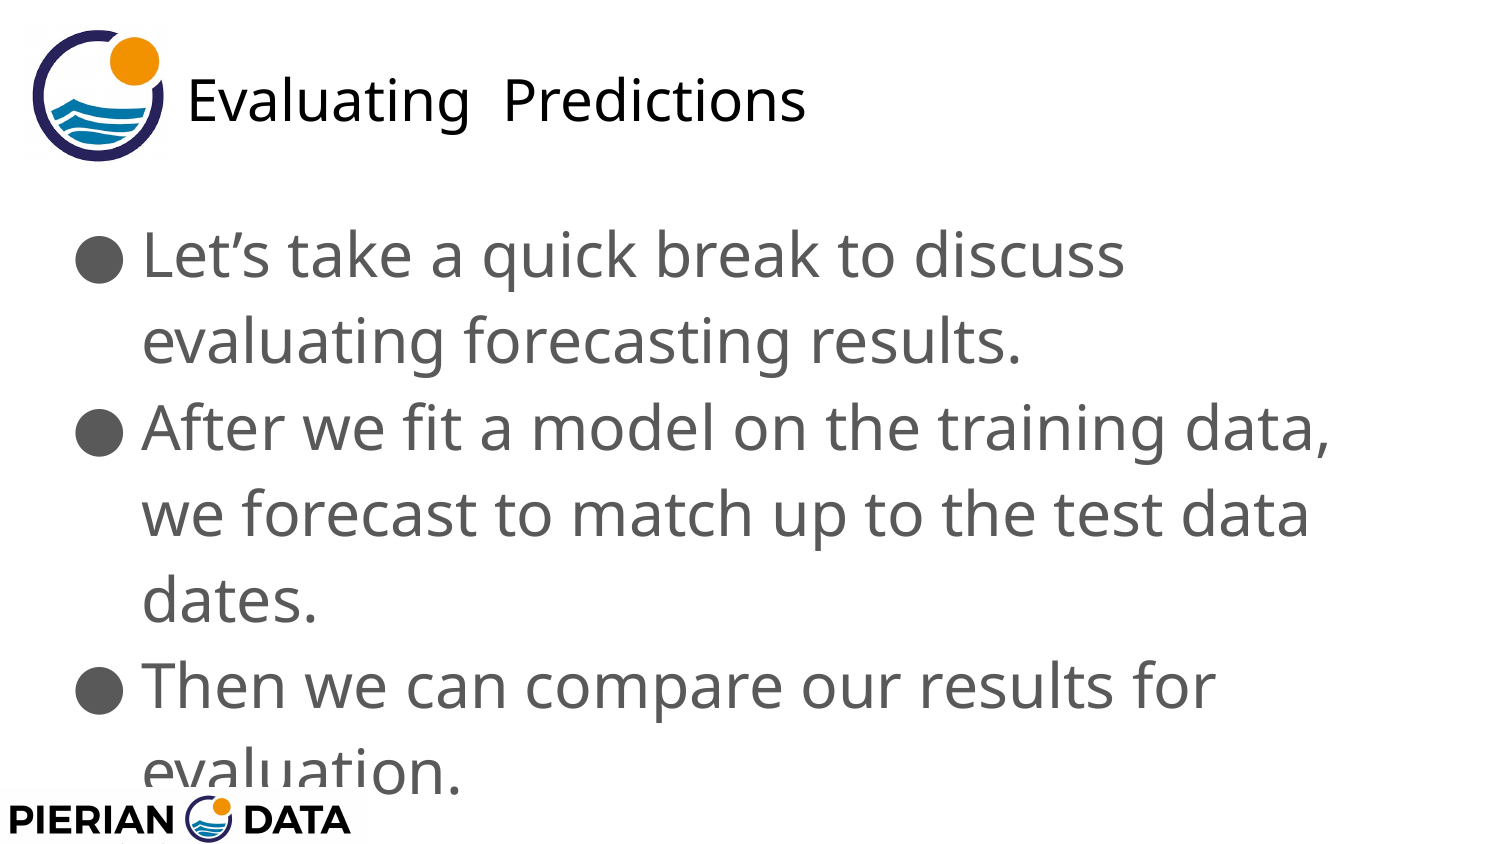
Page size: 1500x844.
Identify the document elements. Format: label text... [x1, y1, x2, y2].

list Let’s take a quick break to discuss evaluating forecasting results. After we fit a model on the training data, we forecast to match up to the test data dates. Then we can compare our results for evaluation. [51, 189, 1449, 750]
picture [0, 787, 368, 844]
picture [24, 24, 172, 167]
title Evaluating Predictions [176, 48, 1449, 143]
